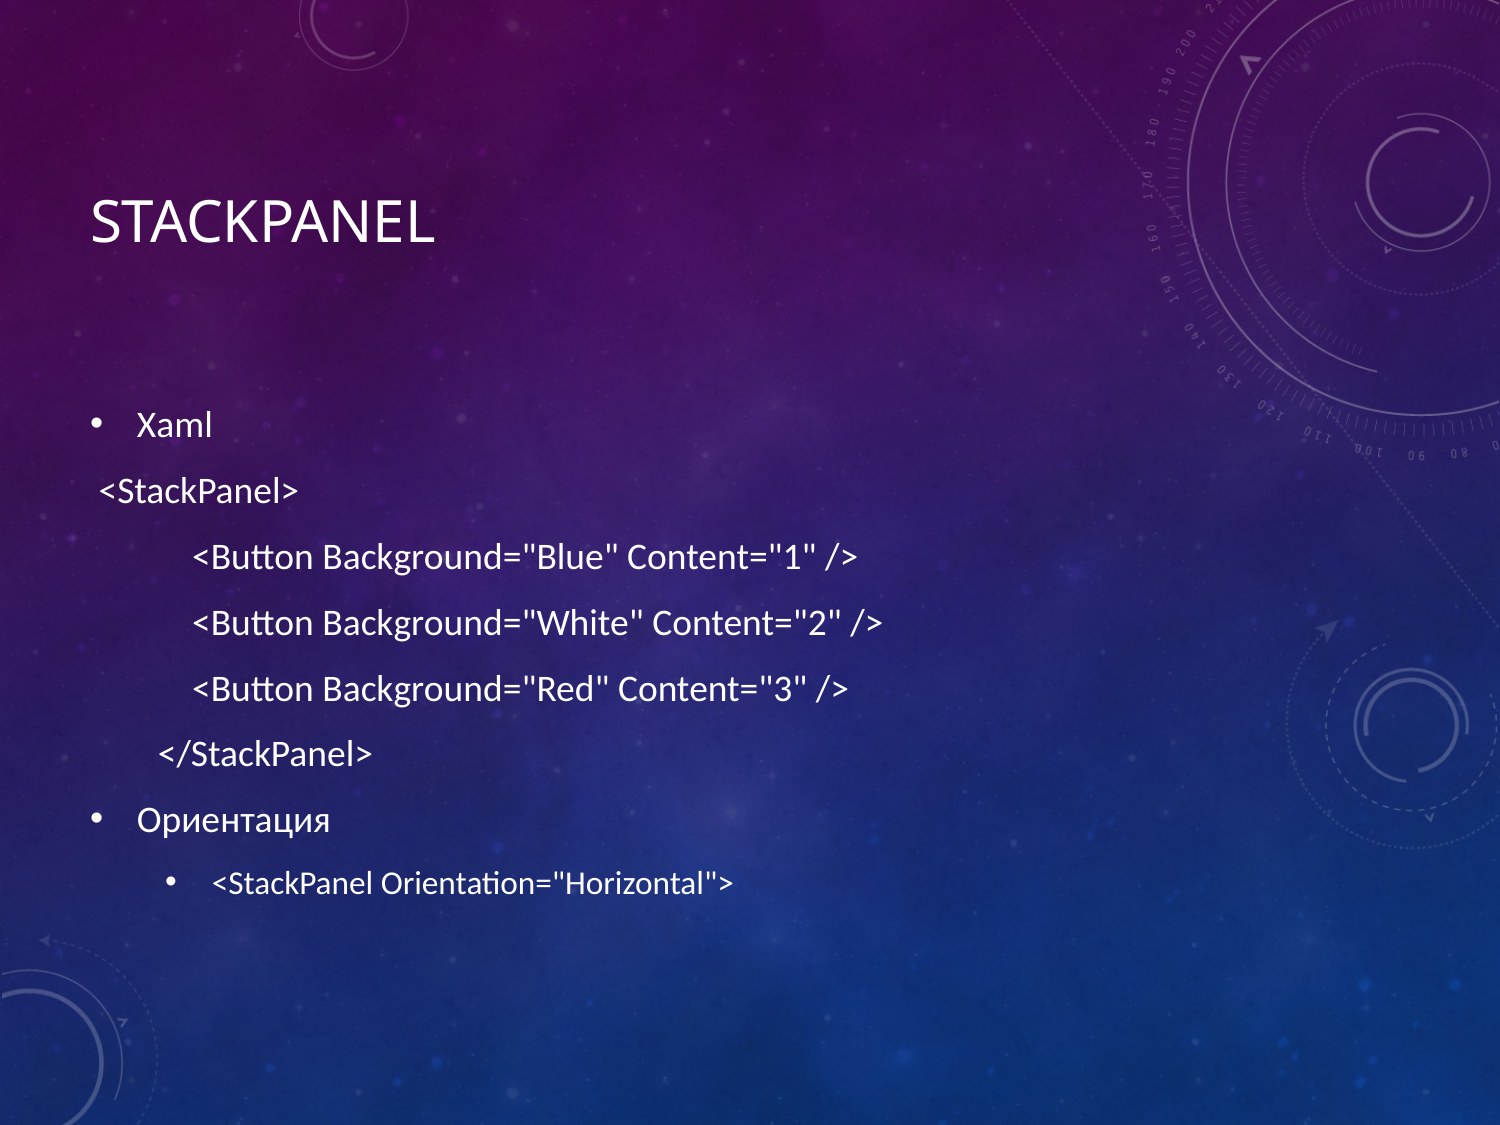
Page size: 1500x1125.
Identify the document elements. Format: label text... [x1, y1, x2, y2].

picture [0, 0, 1500, 1125]
title StackPanel [75, 99, 1350, 339]
list Xaml <StackPanel> <Button Background="Blue" Content="1" /> <Button Background="White" Content="2" /> <Button Background="Red" Content="3" /> </StackPanel> Ориентация <StackPanel Orientation="Horizontal"> [75, 351, 1350, 950]
